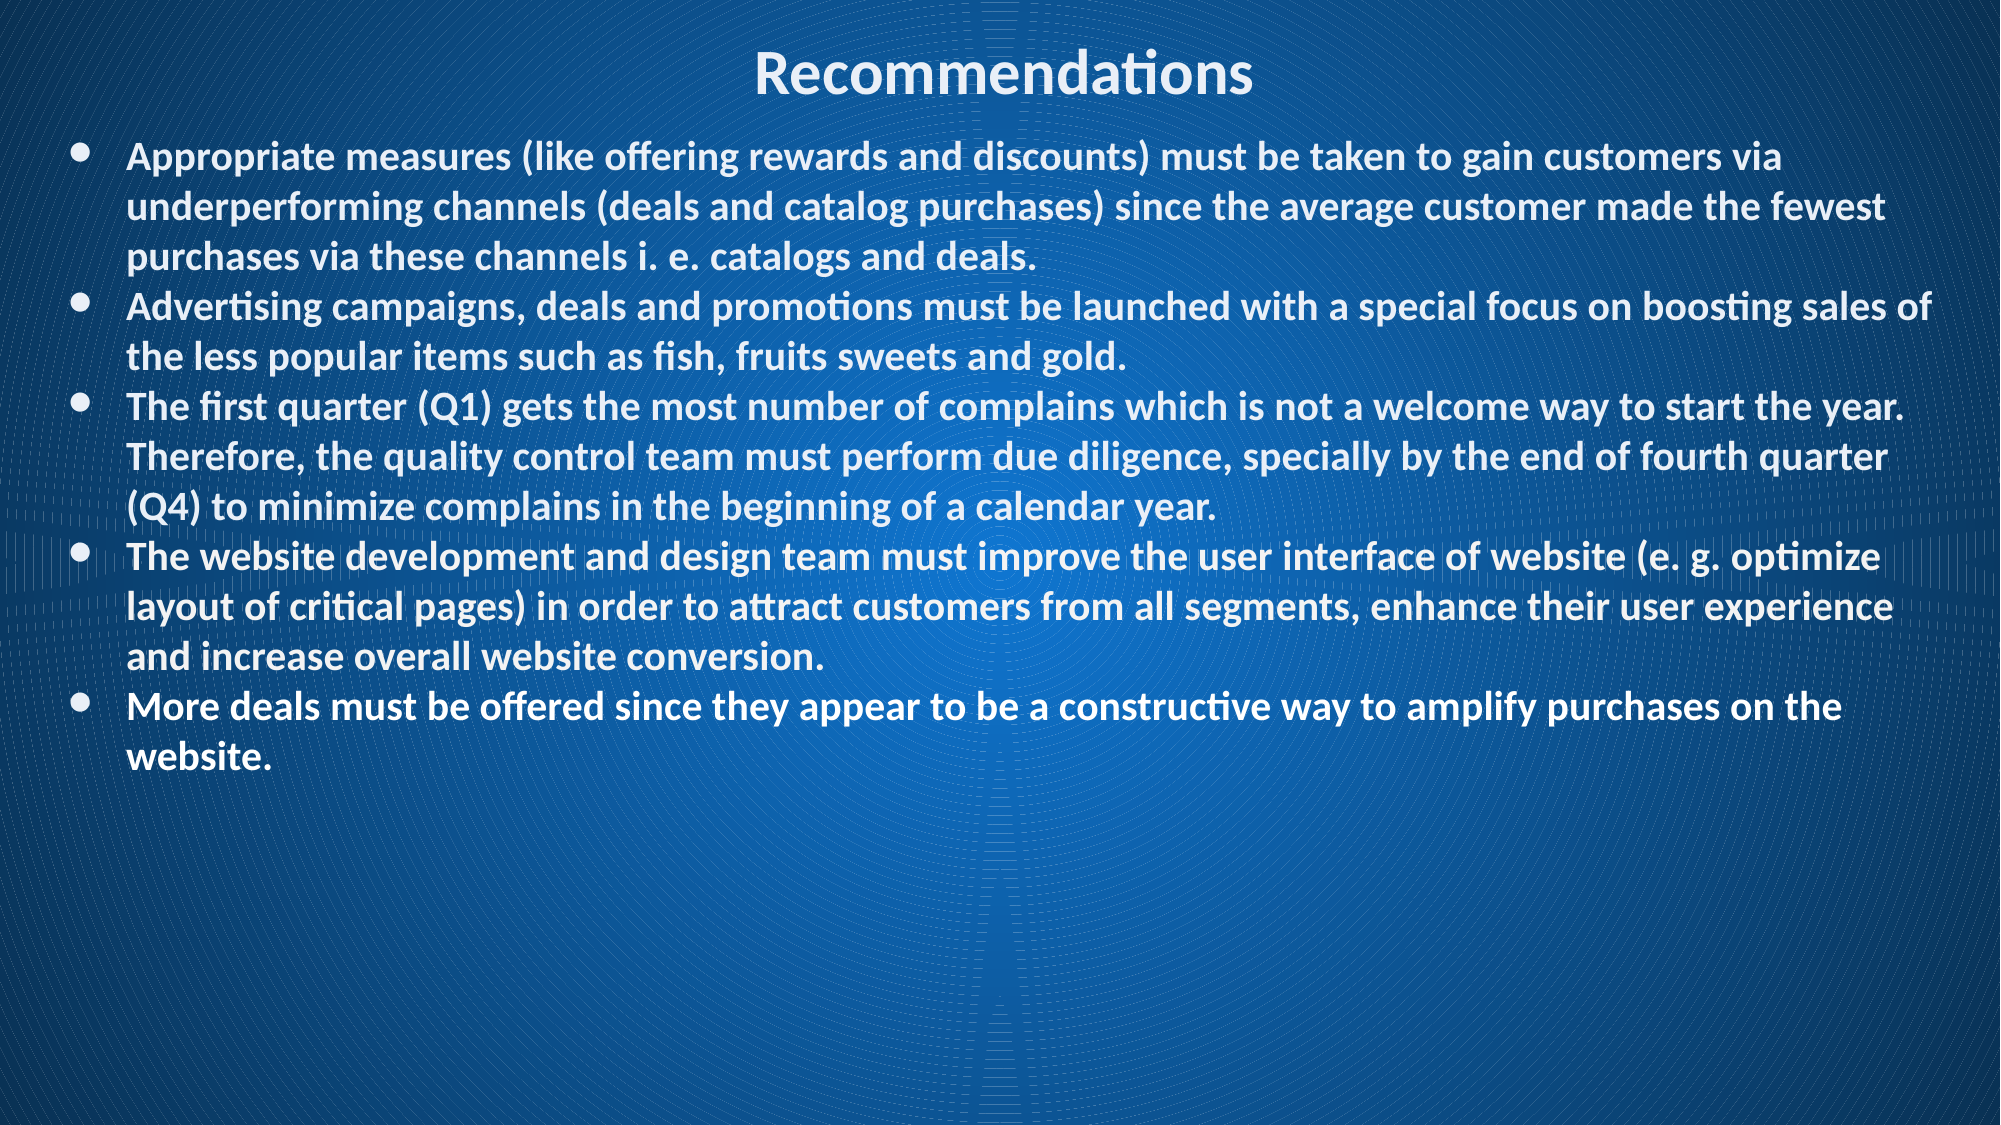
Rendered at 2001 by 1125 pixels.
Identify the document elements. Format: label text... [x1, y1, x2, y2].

text_box Appropriate measures (like offering rewards and discounts) must be taken to gain customers via underperforming channels (deals and catalog purchases) since the average customer made the fewest purchases via these channels i. e. catalogs and deals. Advertising campaigns, deals and promotions must be launched with a special focus on boosting sales of the less popular items such as fish, fruits sweets and gold. The first quarter (Q1) gets the most number of complains which is not a welcome way to start the year. Therefore, the quality control team must perform due diligence, specially by the end of fourth quarter (Q4) to minimize complains in the beginning of a calendar year. The website development and design team must improve the user interface of website (e. g. optimize layout of critical pages) in order to attract customers from all segments, enhance their user experience and increase overall website conversion. More deals must be offered since they appear to be a constructive way to amplify purchases on the website. [35, 117, 1974, 845]
title Recommendations [9, 25, 2000, 117]
